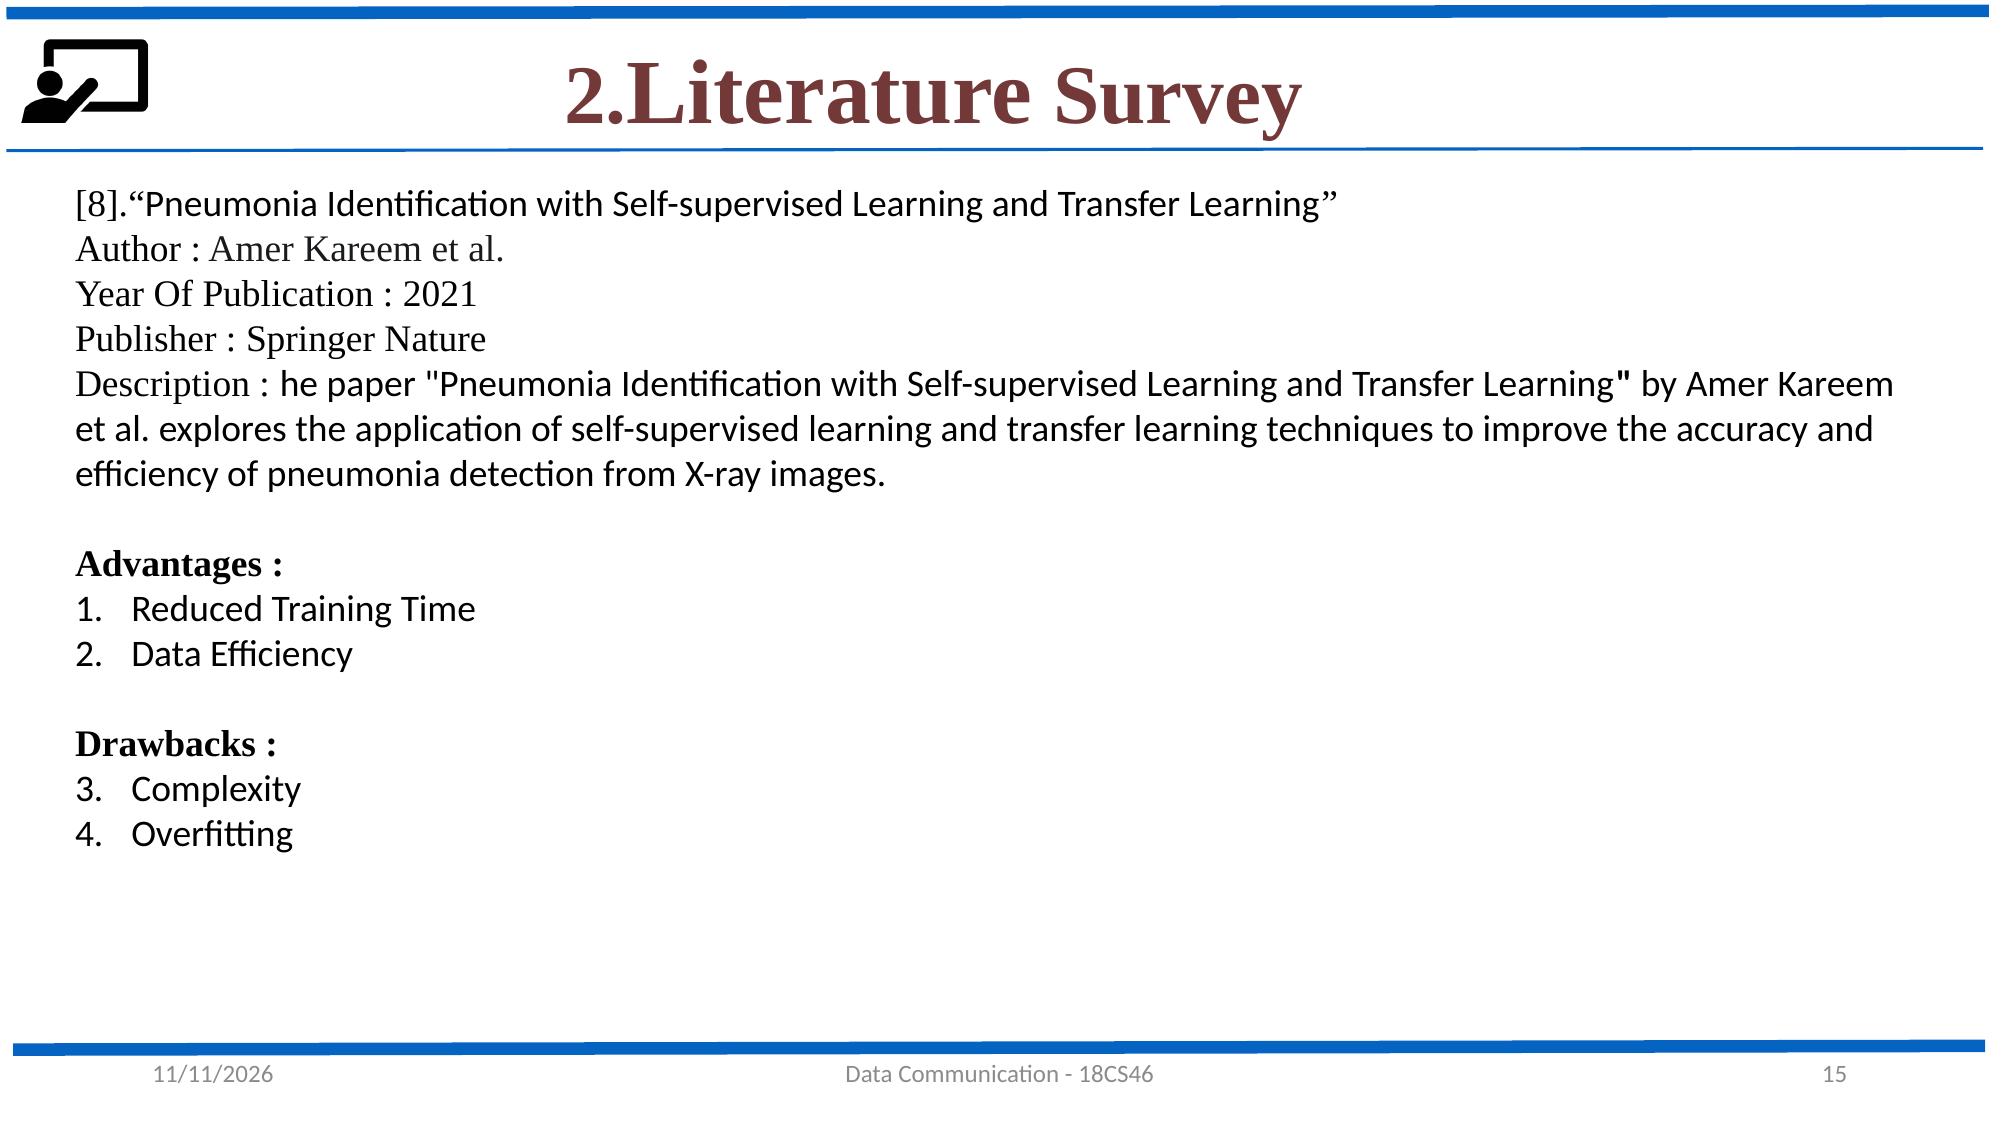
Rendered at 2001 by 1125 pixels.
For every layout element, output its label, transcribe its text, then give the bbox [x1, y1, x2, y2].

footer Data Communication - 18CS46 [662, 1042, 1338, 1103]
picture [16, 13, 153, 149]
slide_number 15 [1412, 1047, 1863, 1103]
text_box [8].“Pneumonia Identification with Self-supervised Learning and Transfer Learning” Author : Amer Kareem et al. Year Of Publication : 2021 Publisher : Springer Nature Description : he paper "Pneumonia Identification with Self-supervised Learning and Transfer Learning" by Amer Kareem et al. explores the application of self-supervised learning and transfer learning techniques to improve the accuracy and efficiency of pneumonia detection from X-ray images. Advantages : Reduced Training Time Data Efficiency Drawbacks : Complexity Overfitting [60, 171, 1940, 862]
slide_number 15 [1412, 1042, 1863, 1046]
text_box 2.Literature Survey [433, 24, 1434, 150]
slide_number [137, 1042, 588, 1103]
